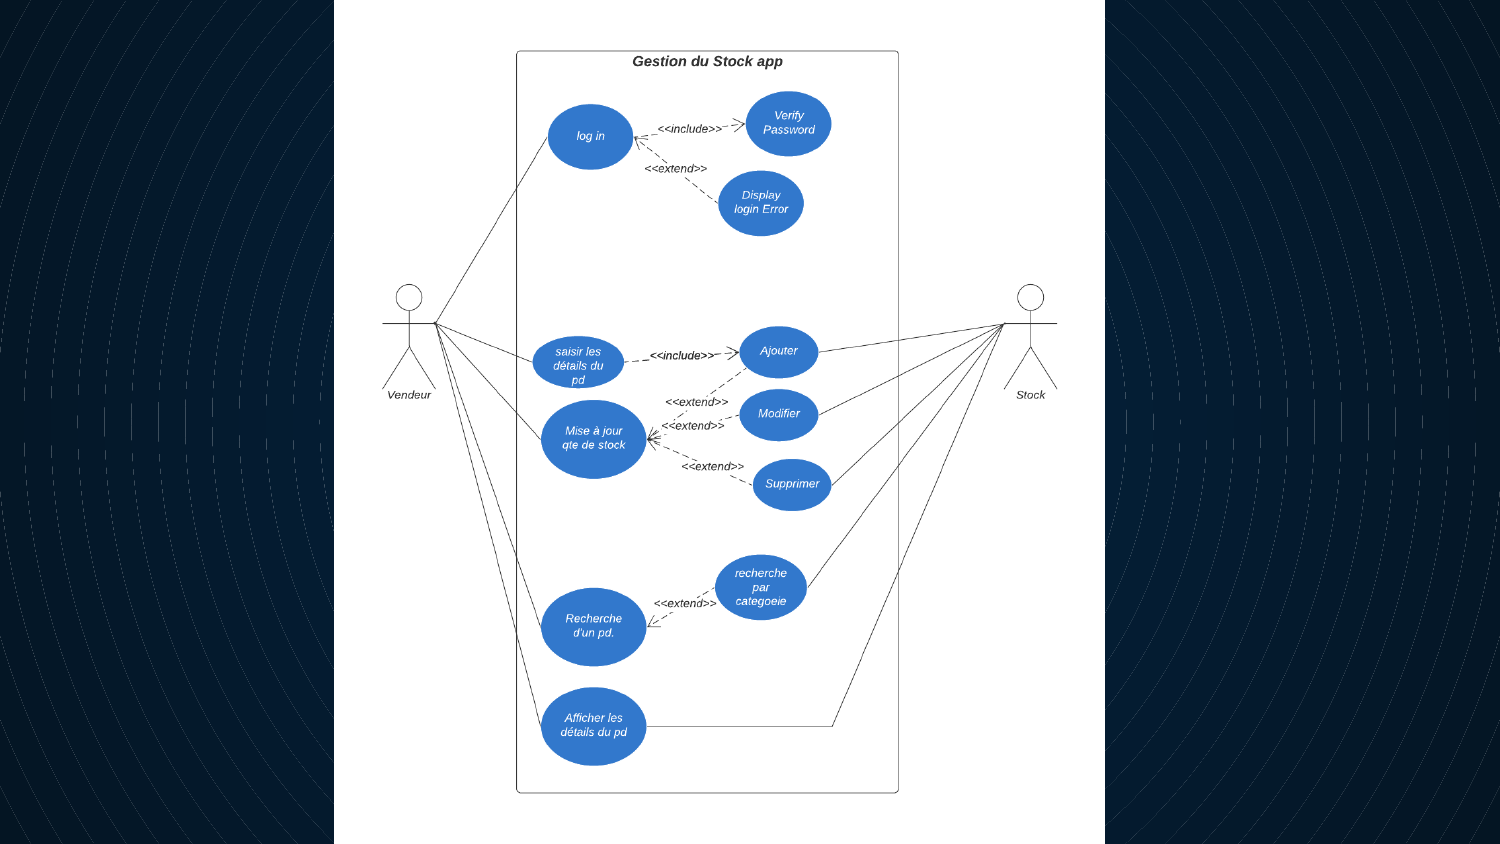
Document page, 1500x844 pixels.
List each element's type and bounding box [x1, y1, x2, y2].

picture [333, 0, 1106, 844]
